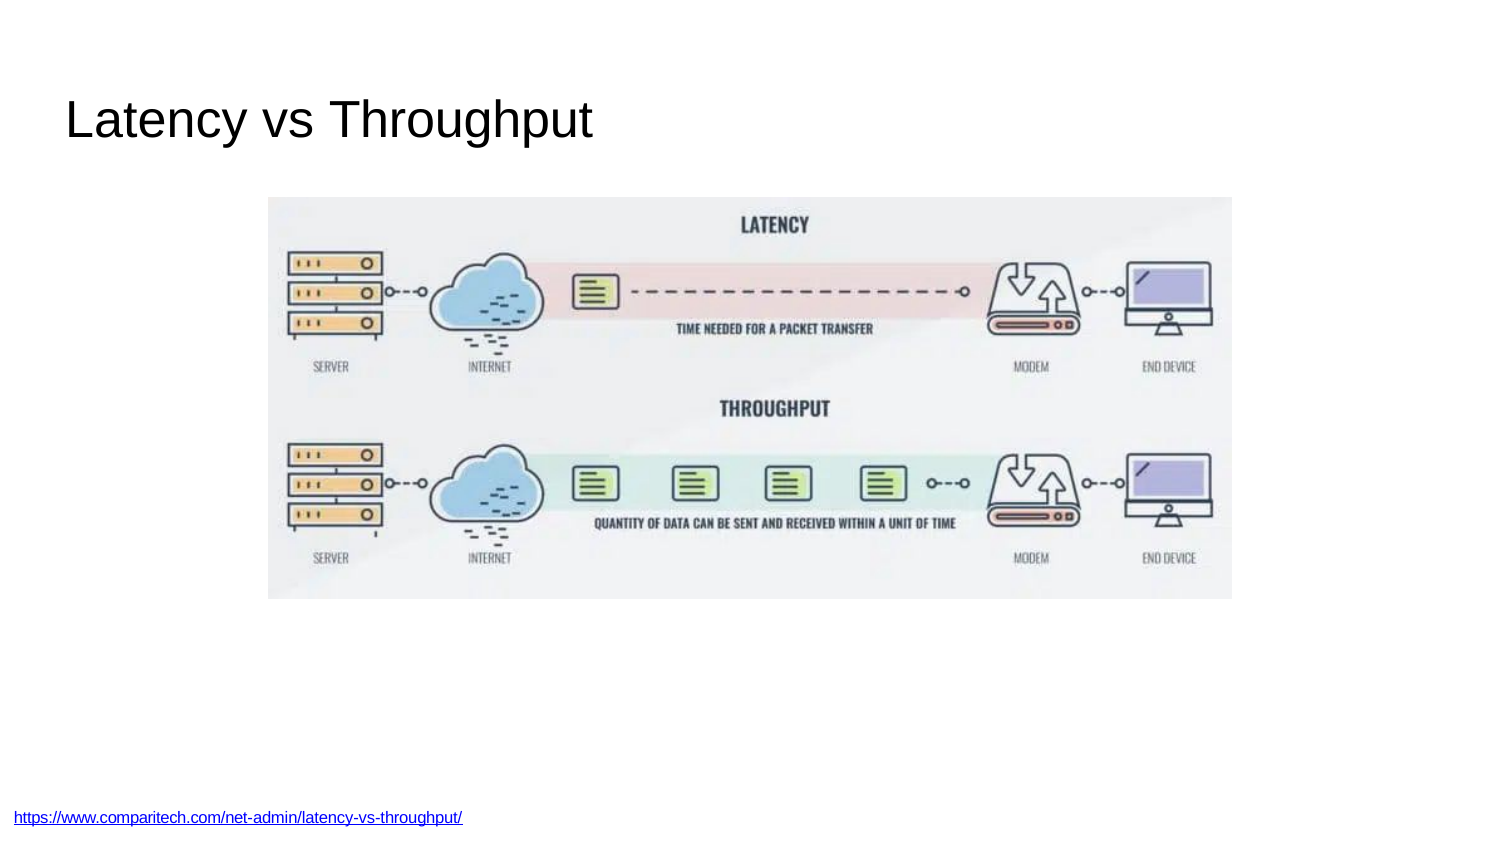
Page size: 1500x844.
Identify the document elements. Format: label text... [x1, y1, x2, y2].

title Latency vs Throughput [63, 82, 1091, 227]
picture [268, 197, 1232, 599]
text_box https://www.comparitech.com/net-admin/latency-vs-throughput/ [11, 804, 481, 827]
